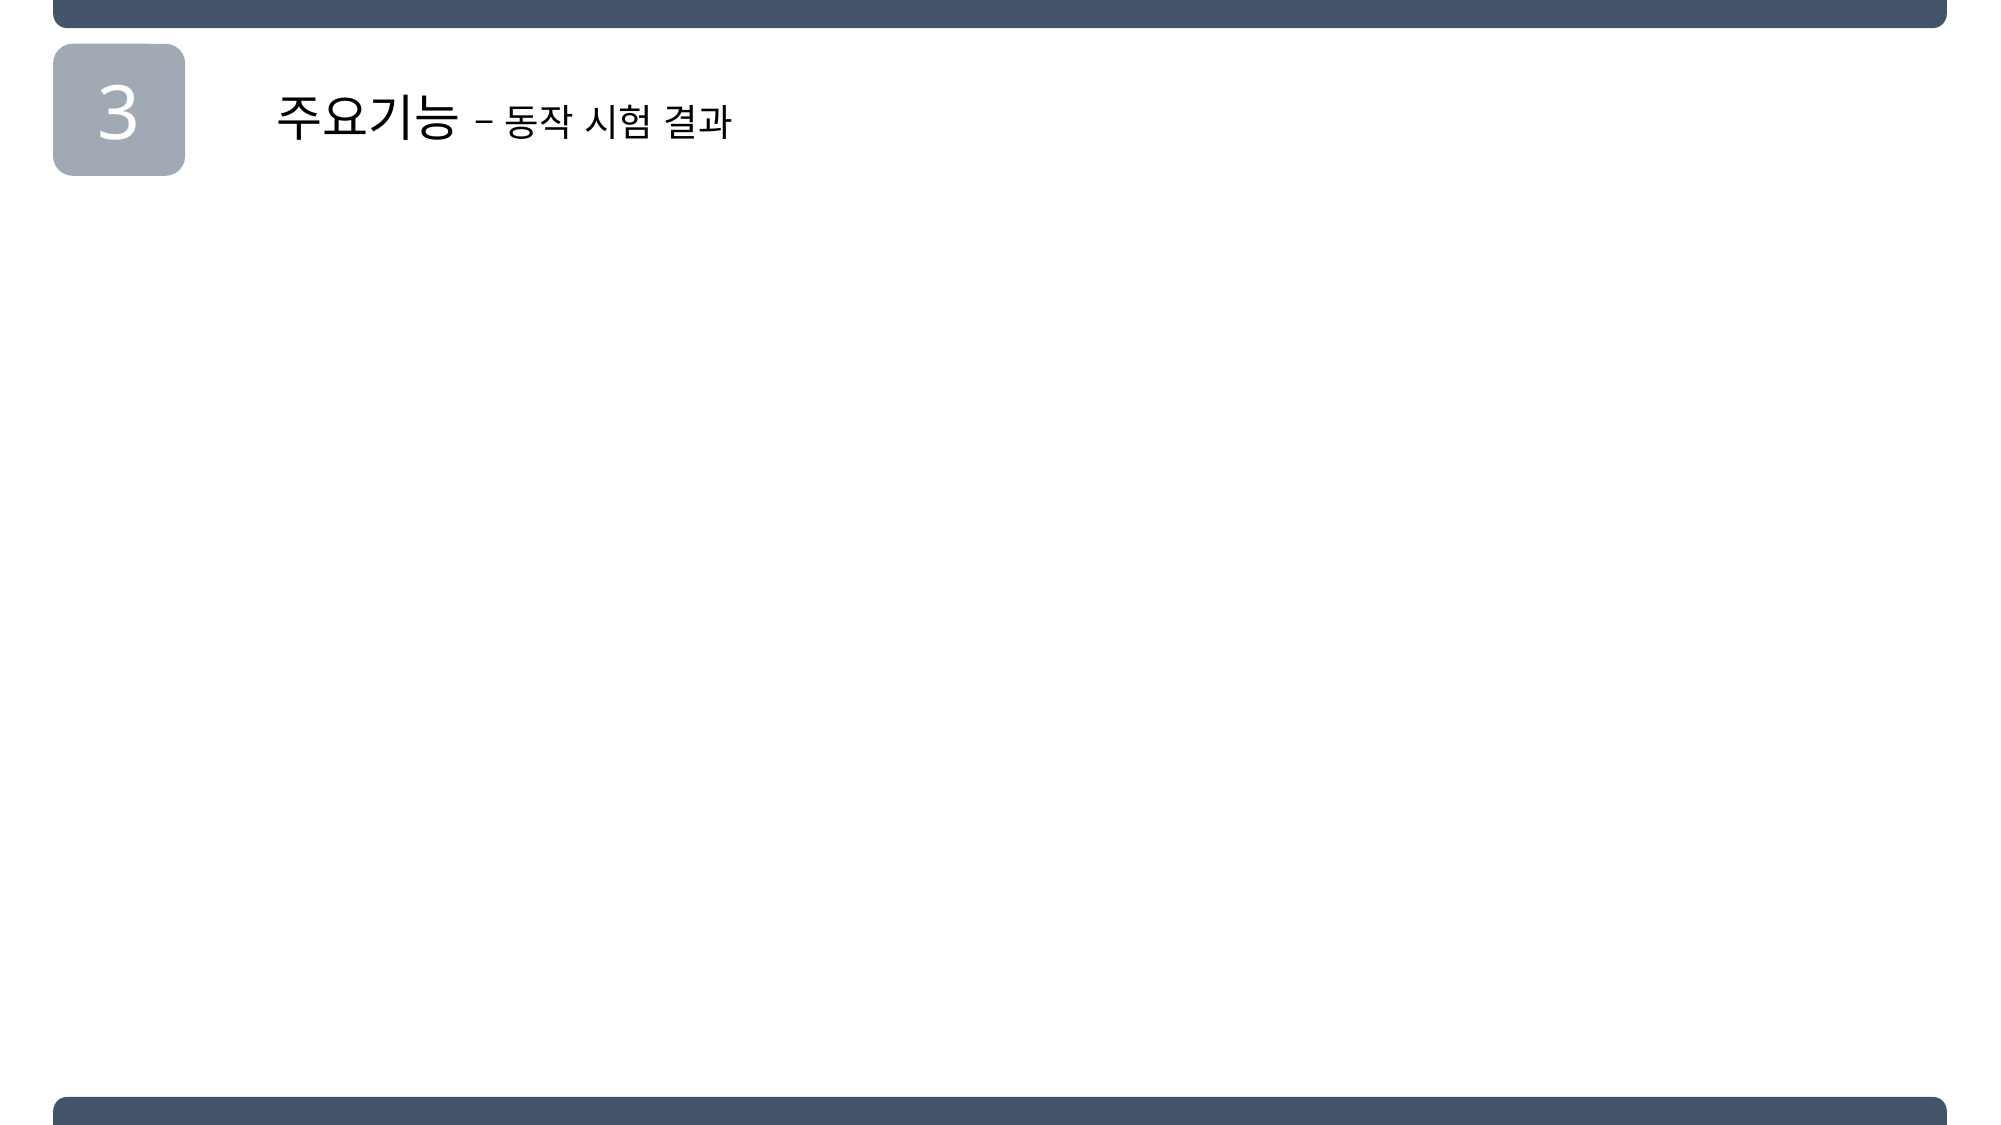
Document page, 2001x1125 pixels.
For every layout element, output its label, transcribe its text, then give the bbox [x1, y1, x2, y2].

text_box 3 [51, 42, 187, 177]
text_box 주요기능 – 동작 시험 결과 [261, 79, 748, 155]
text_box [52, 1095, 1948, 1125]
text_box [52, 0, 1948, 30]
